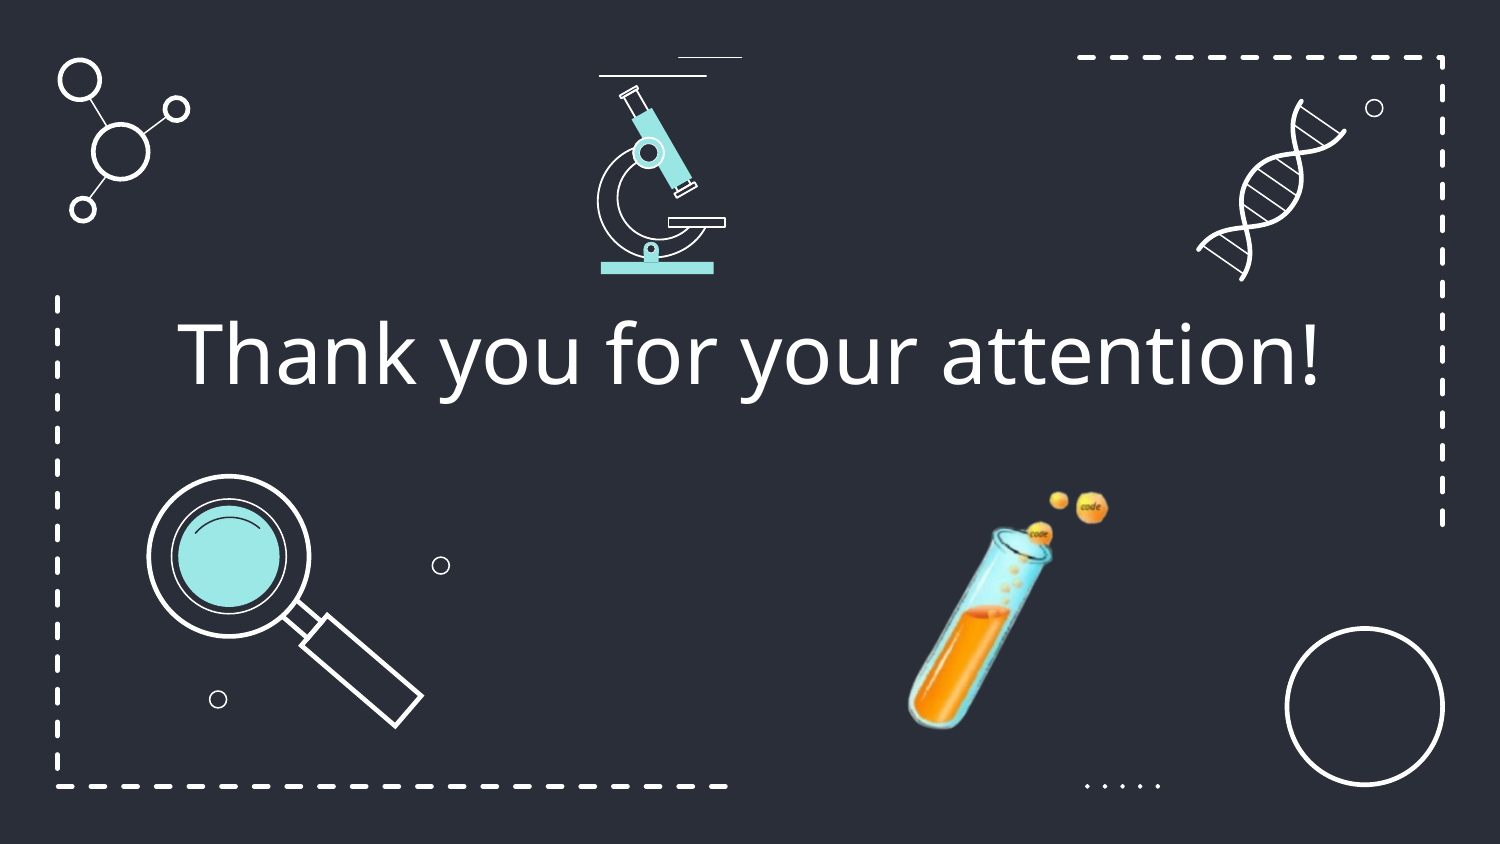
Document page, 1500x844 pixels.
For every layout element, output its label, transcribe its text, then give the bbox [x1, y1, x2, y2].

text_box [115, 451, 461, 731]
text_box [1177, 135, 1366, 246]
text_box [597, 85, 726, 275]
picture [743, 446, 1164, 755]
title Thank you for your attention! [0, 261, 1500, 541]
